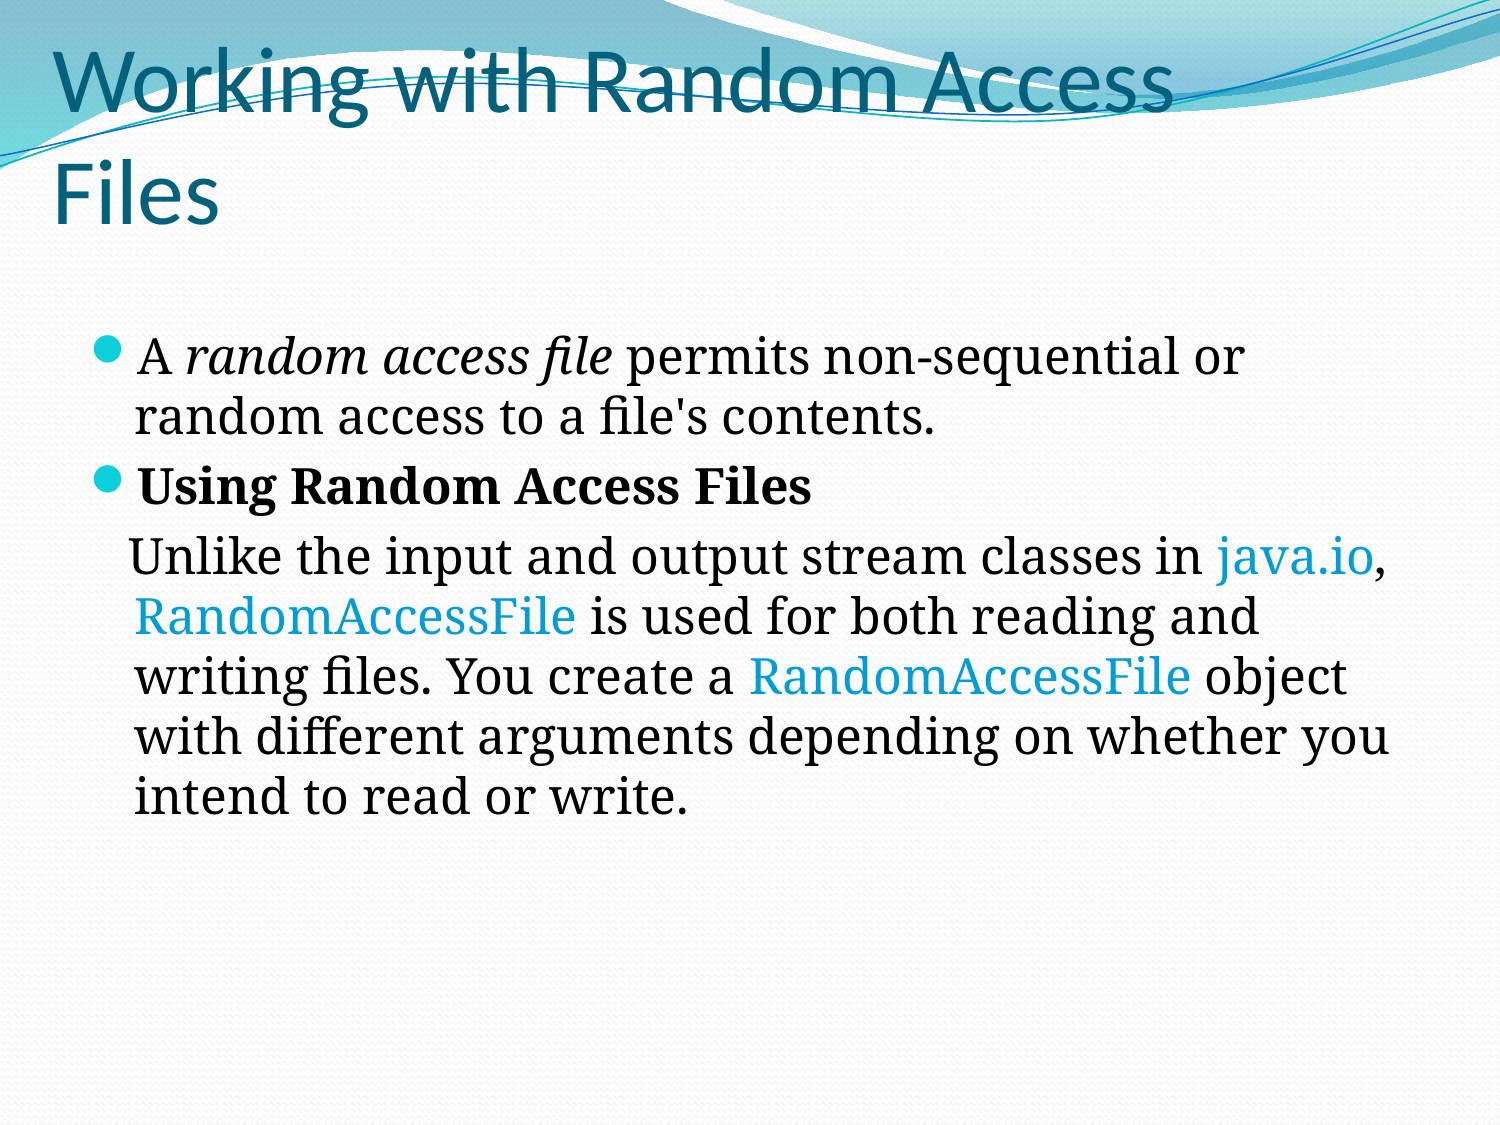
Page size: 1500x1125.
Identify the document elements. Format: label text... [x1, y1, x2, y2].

title Working with Random Access Files [52, 8, 1250, 244]
list A random access file permits non-sequential or random access to a file's contents. Using Random Access Files Unlike the input and output stream classes in java.io, RandomAccessFile is used for both reading and writing files. You create a RandomAccessFile object with different arguments depending on whether you intend to read or write. [75, 317, 1425, 1038]
